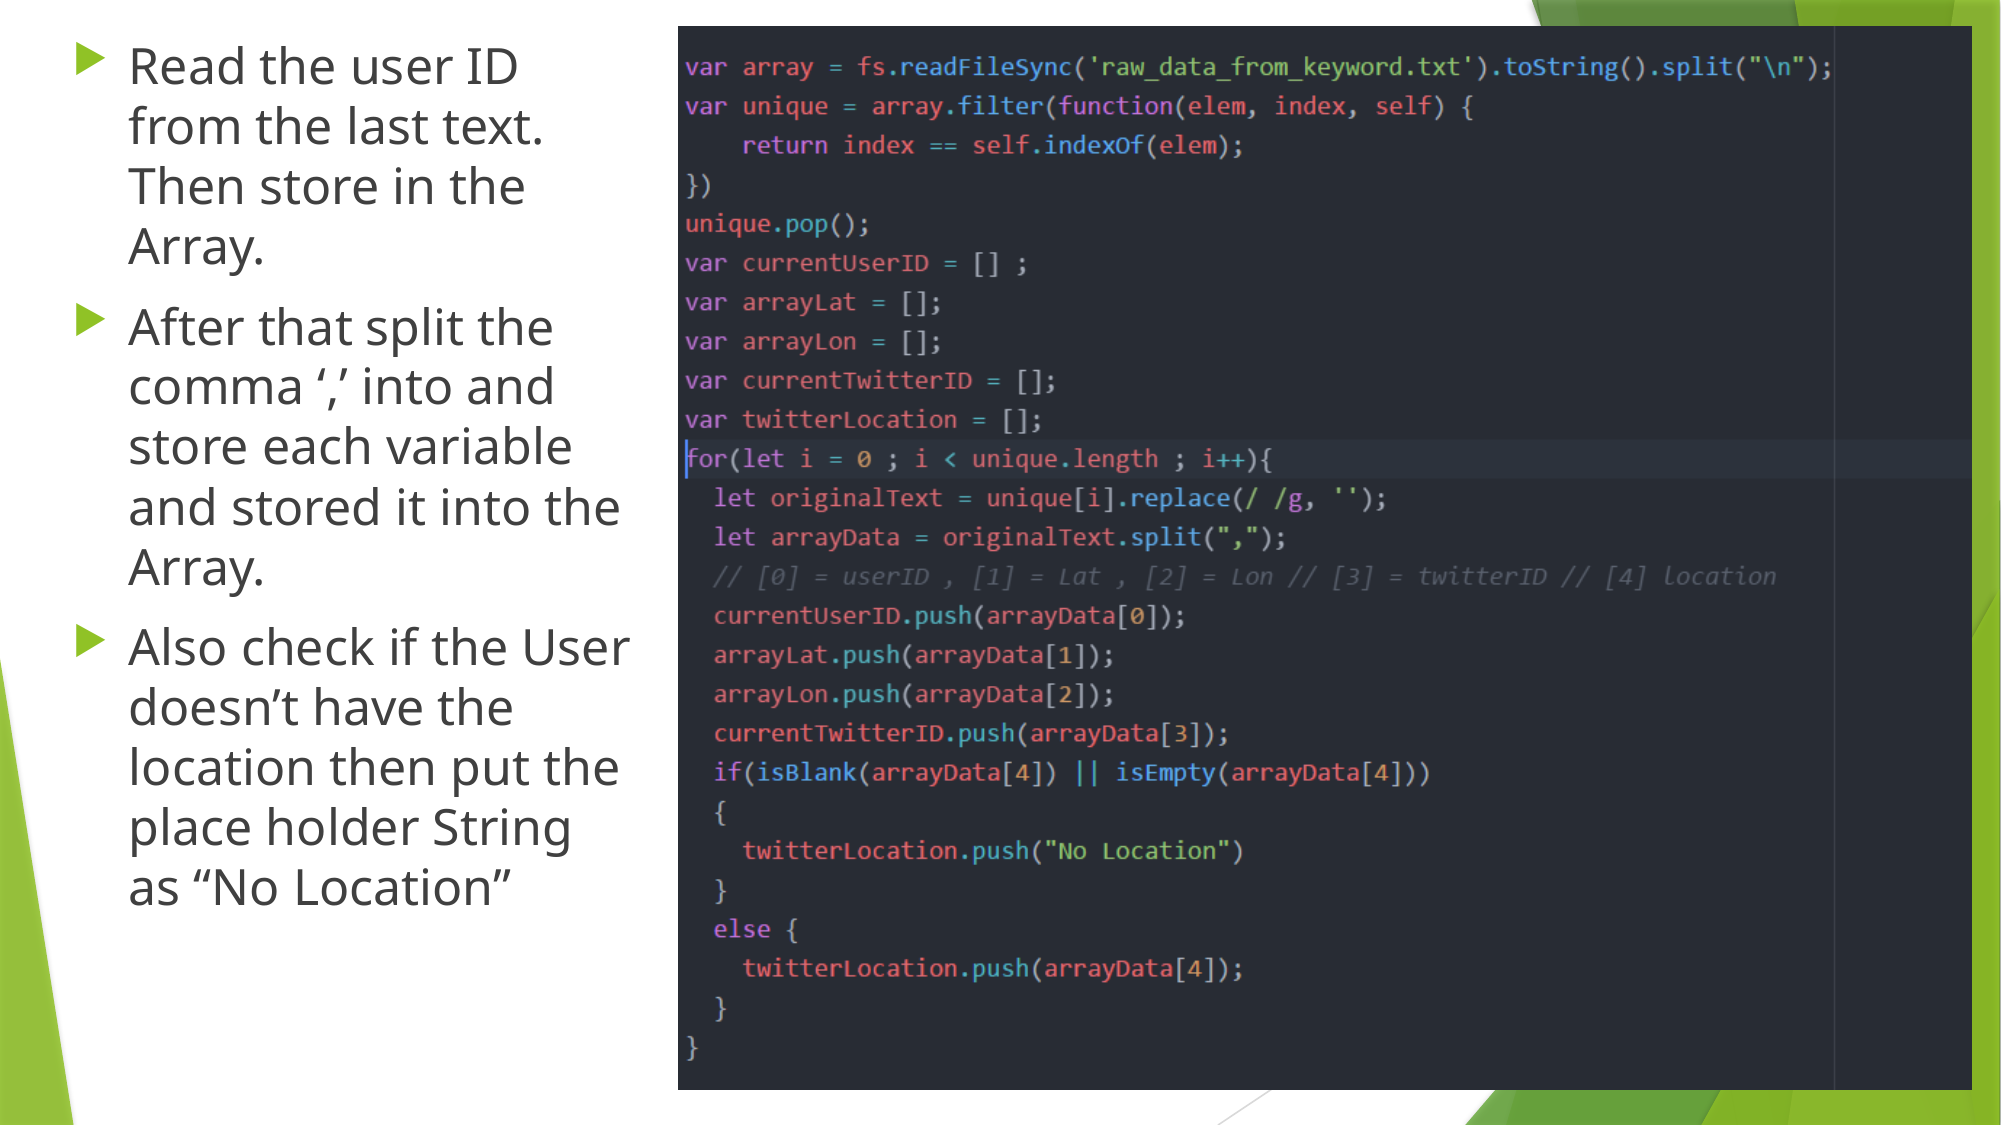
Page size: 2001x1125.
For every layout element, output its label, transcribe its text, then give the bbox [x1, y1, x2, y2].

list Read the user ID from the last text. Then store in the Array. After that split the comma ‘,’ into and store each variable and stored it into the Array. Also check if the User doesn’t have the location then put the place holder String as “No Location” [57, 26, 652, 1068]
picture [678, 26, 1972, 1091]
